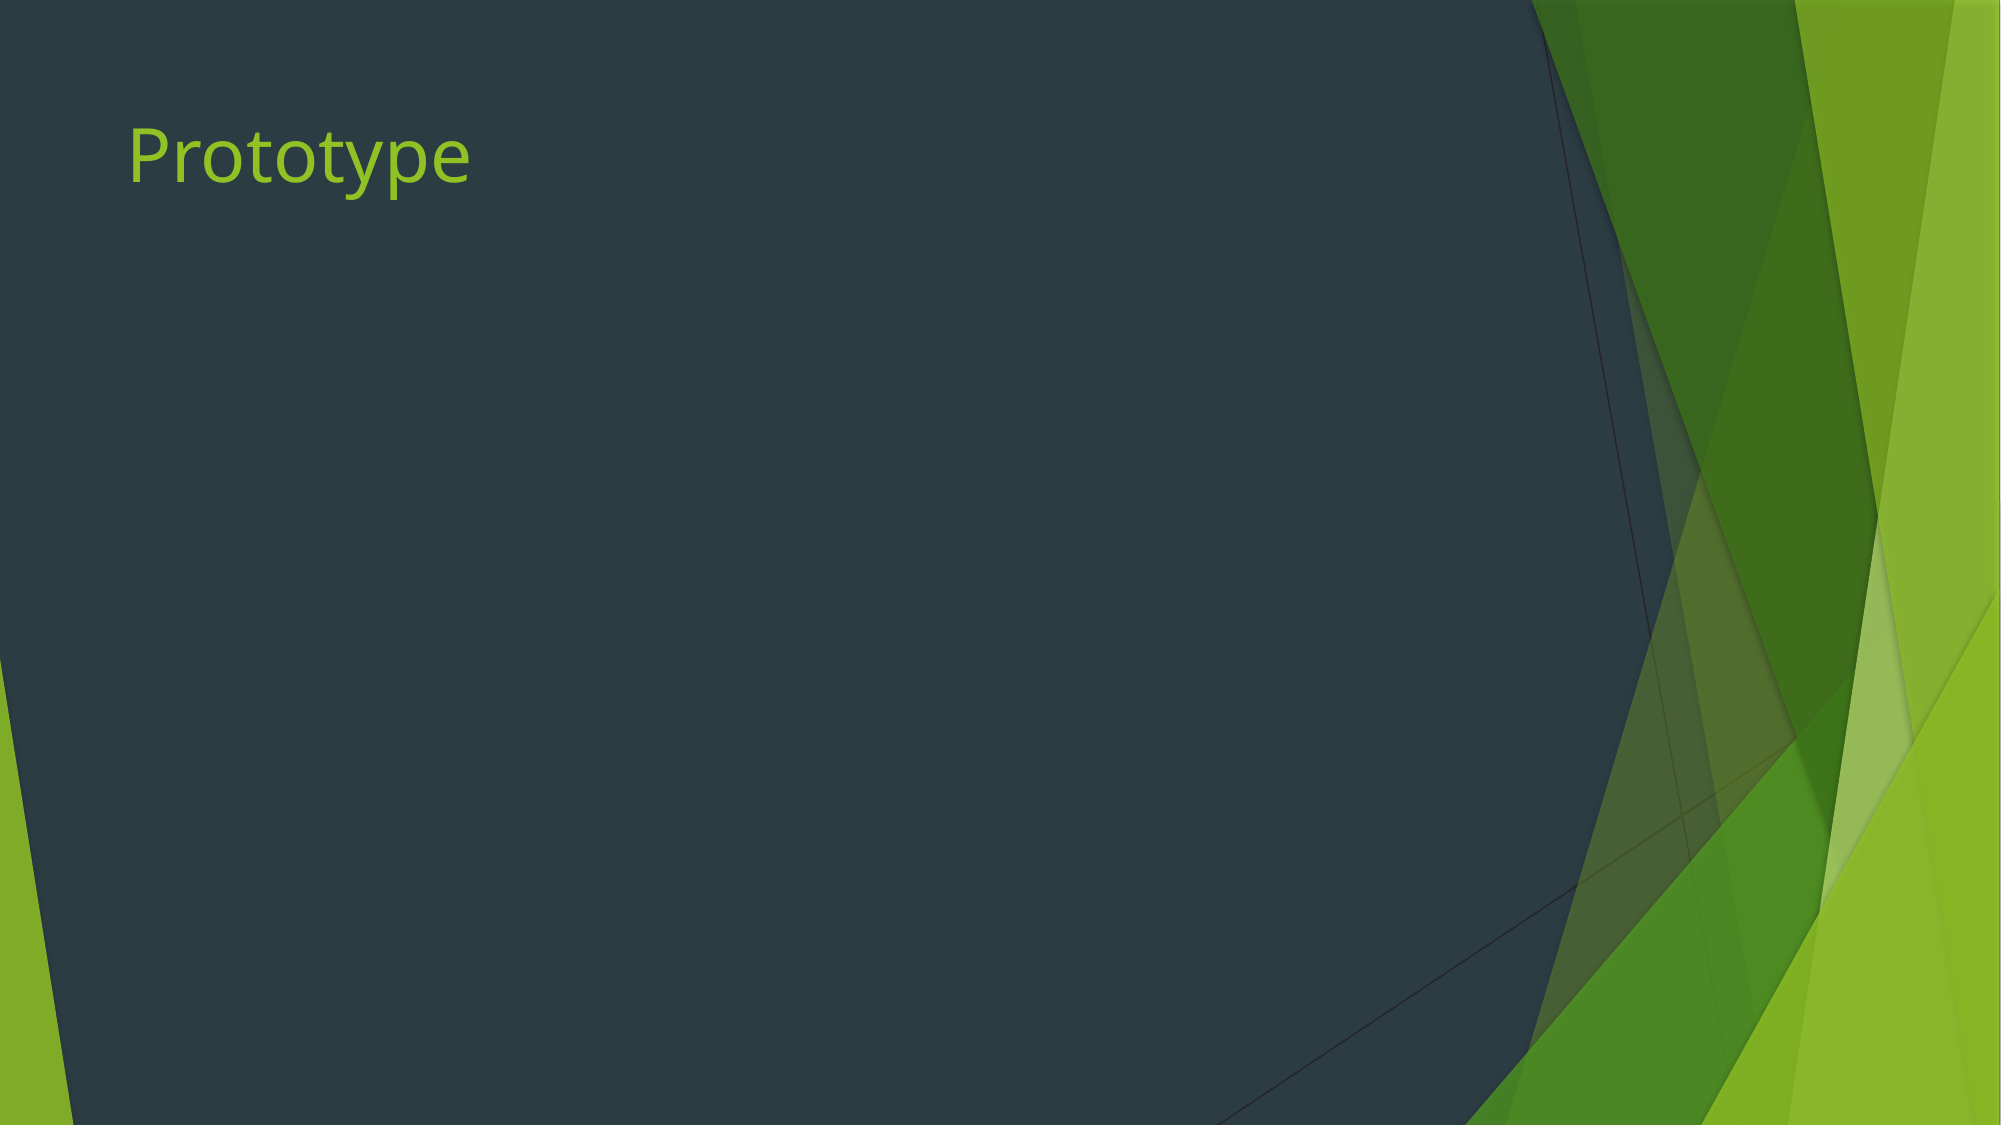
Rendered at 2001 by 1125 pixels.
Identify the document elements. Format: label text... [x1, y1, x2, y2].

title Prototype [111, 99, 1522, 317]
